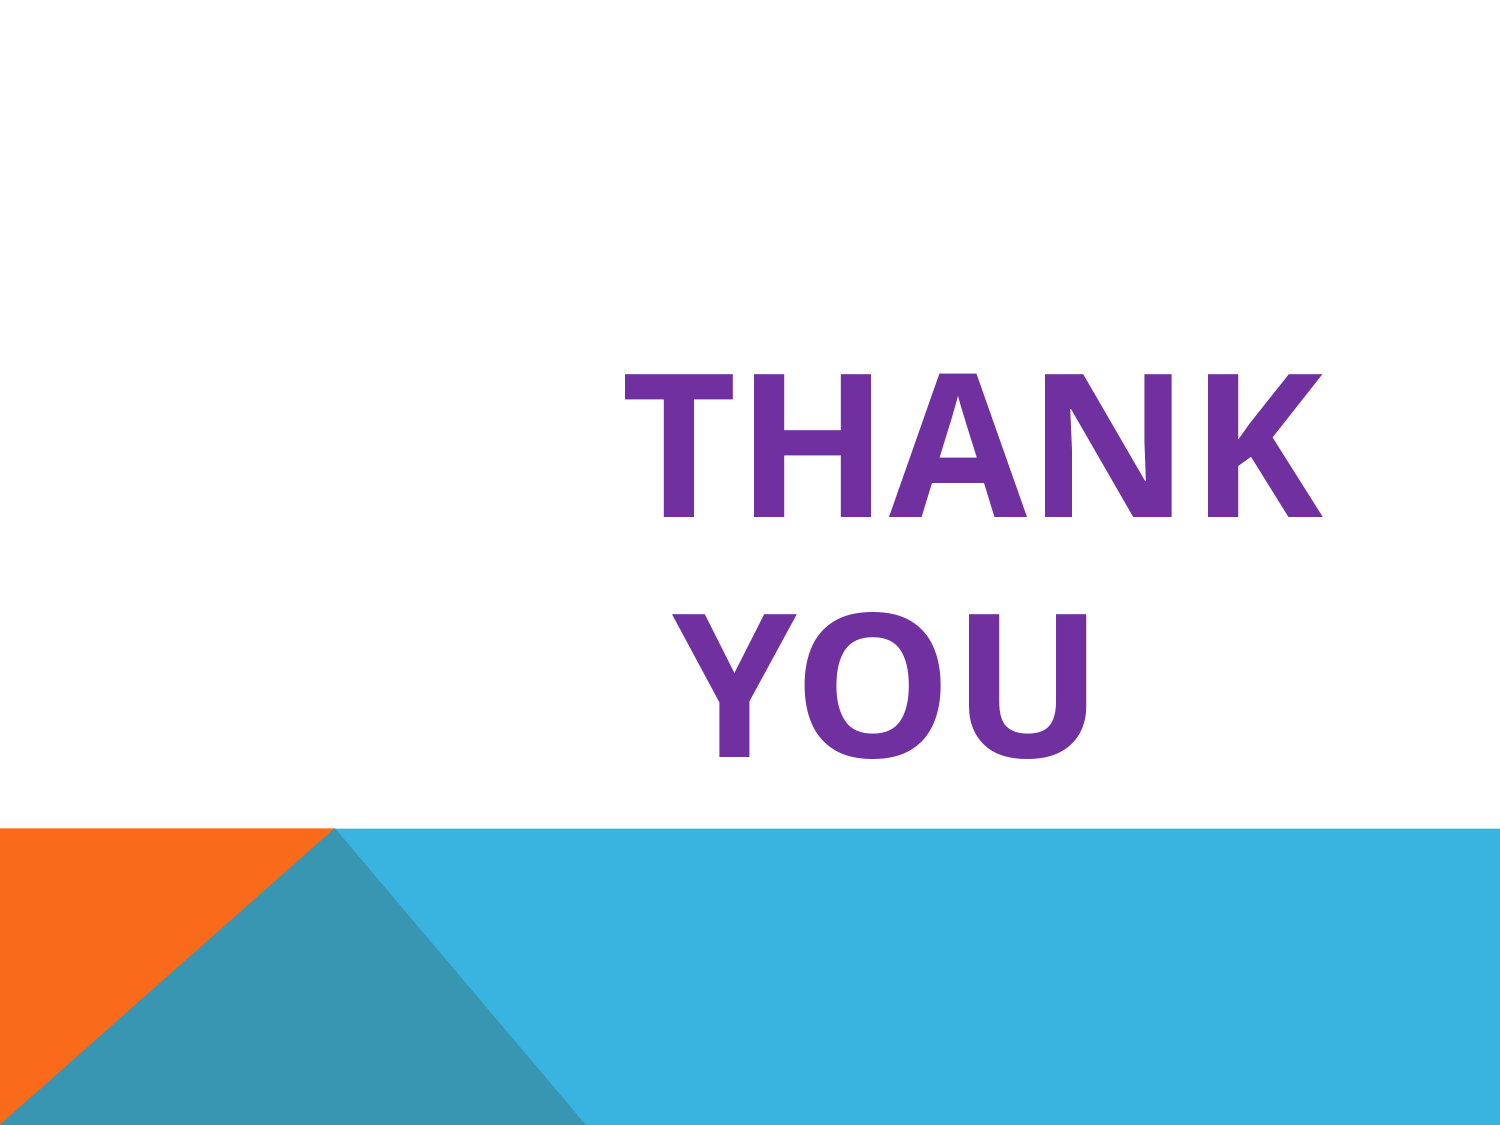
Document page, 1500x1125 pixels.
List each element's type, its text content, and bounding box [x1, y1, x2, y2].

title Thank You [450, 137, 1500, 738]
